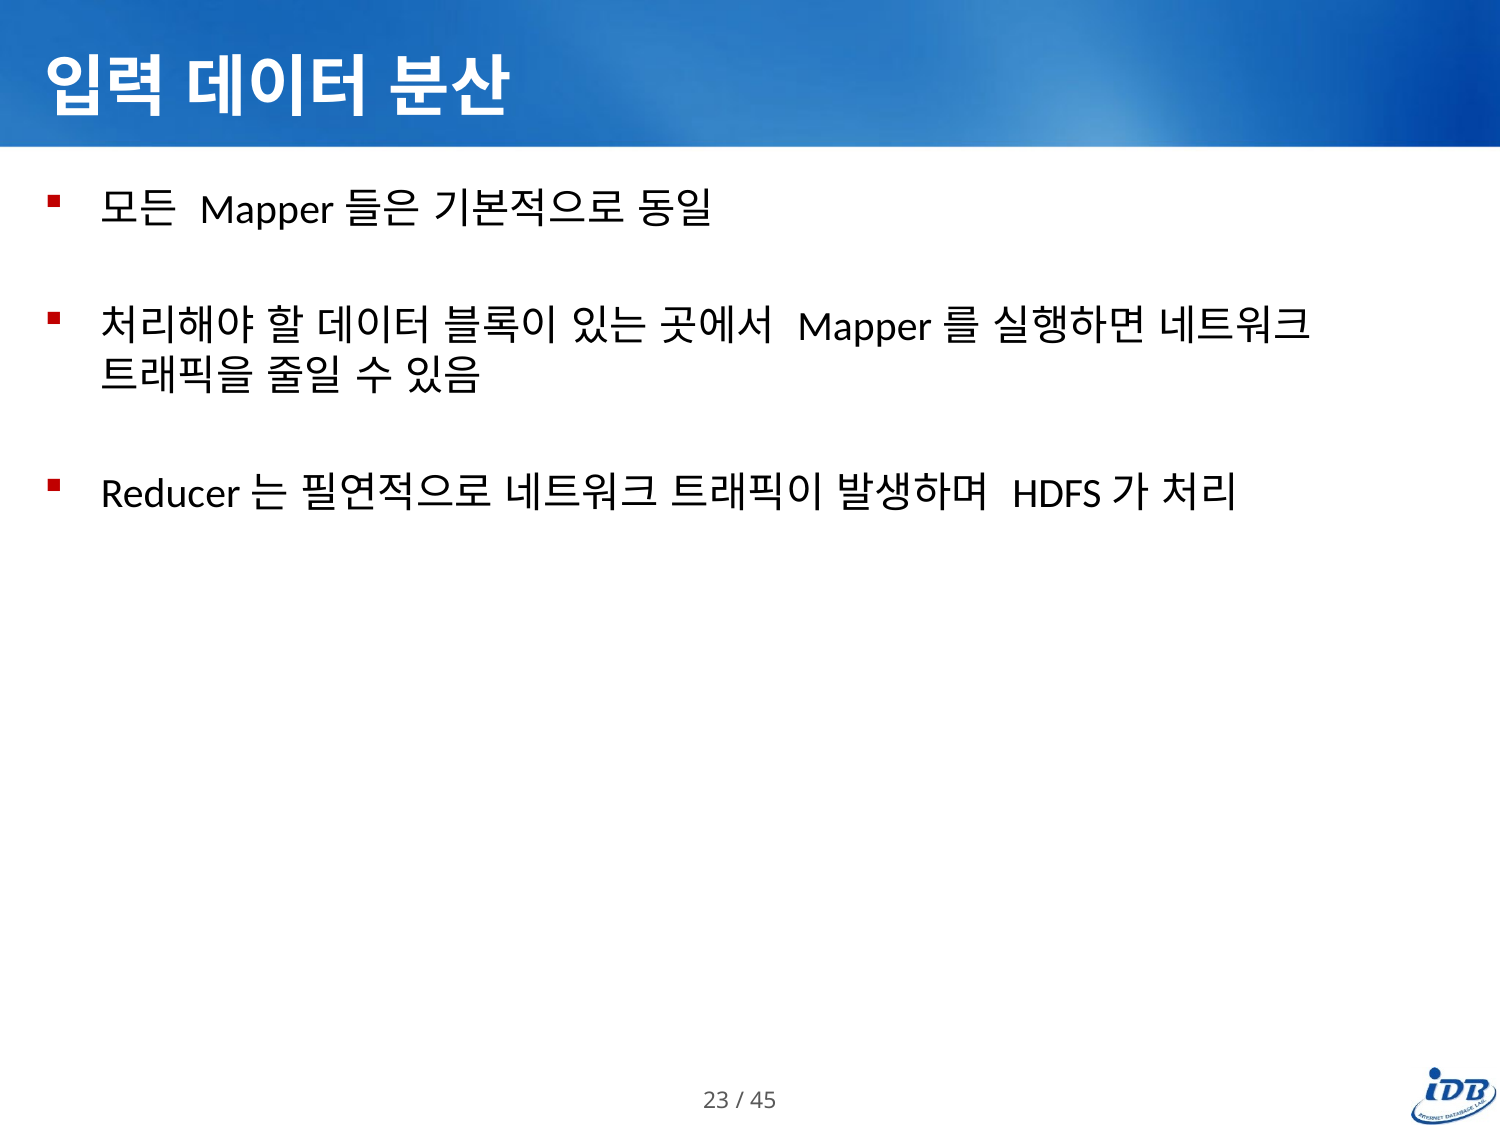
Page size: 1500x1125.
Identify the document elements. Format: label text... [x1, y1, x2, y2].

title 입력 데이터 분산 [29, 19, 1471, 149]
picture [0, 0, 1500, 1125]
list 모든 Mapper들은 기본적으로 동일 처리해야 할 데이터 블록이 있는 곳에서 Mapper를 실행하면 네트워크 트래픽을 줄일 수 있음 Reducer는 필연적으로 네트워크 트래픽이 발생하며 HDFS가 처리 [29, 174, 1471, 1071]
